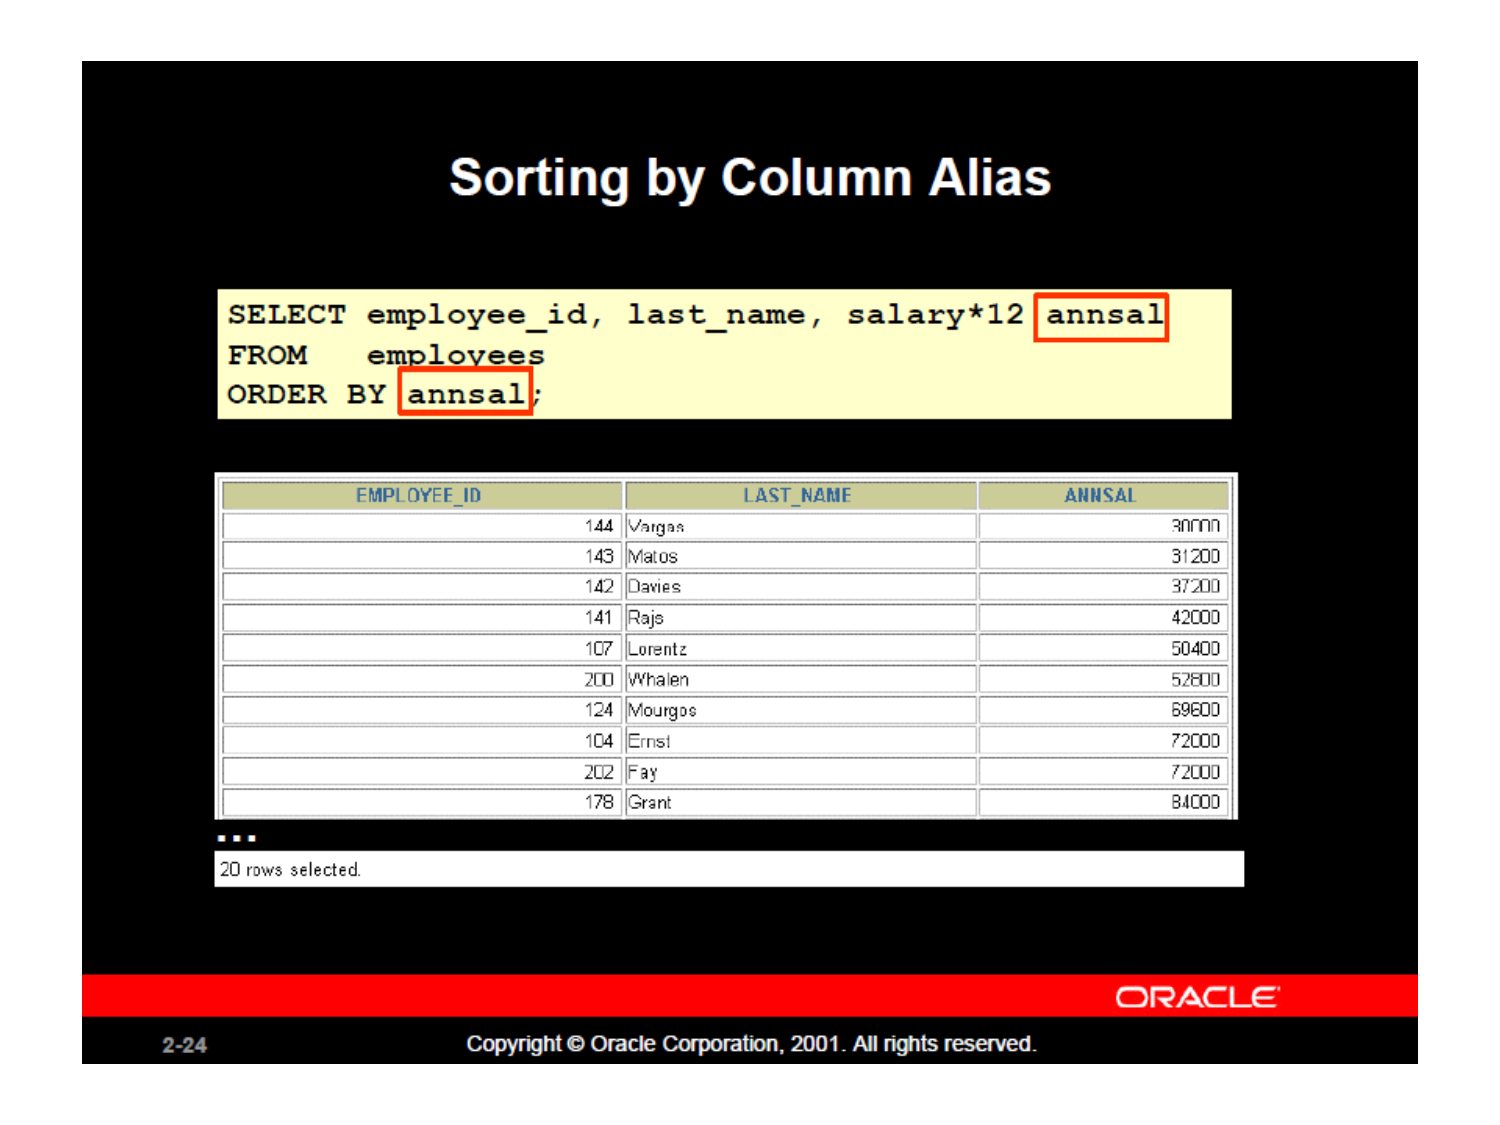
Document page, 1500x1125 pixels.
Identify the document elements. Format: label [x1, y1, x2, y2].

picture [81, 61, 1419, 1064]
